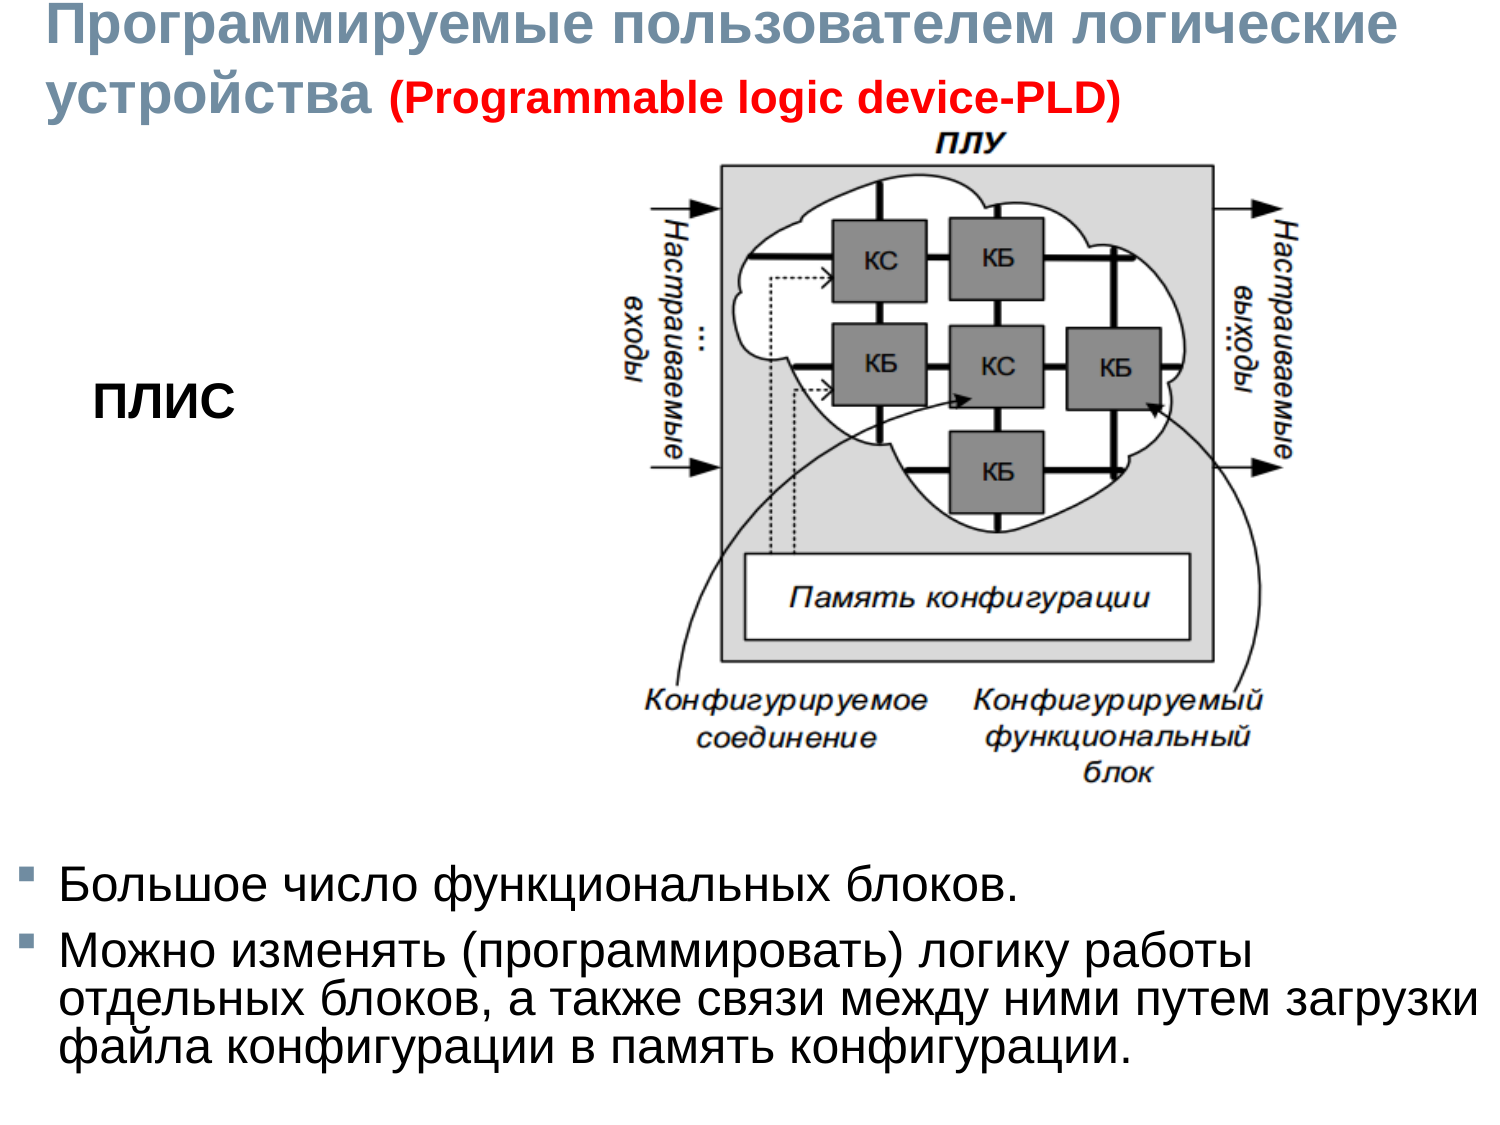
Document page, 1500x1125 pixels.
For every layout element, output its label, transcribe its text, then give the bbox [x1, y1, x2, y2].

picture [619, 125, 1315, 799]
title Программируемые пользователем логические устройства (Programmable logic device-PLD) [0, 72, 1500, 175]
list Большое число функциональных блоков. Можно изменять (программировать) логику работы отдельных блоков, а также связи между ними путем загрузки файла конфигурации в память конфигурации. [0, 175, 1500, 1125]
text_box ПЛИС [77, 361, 251, 437]
